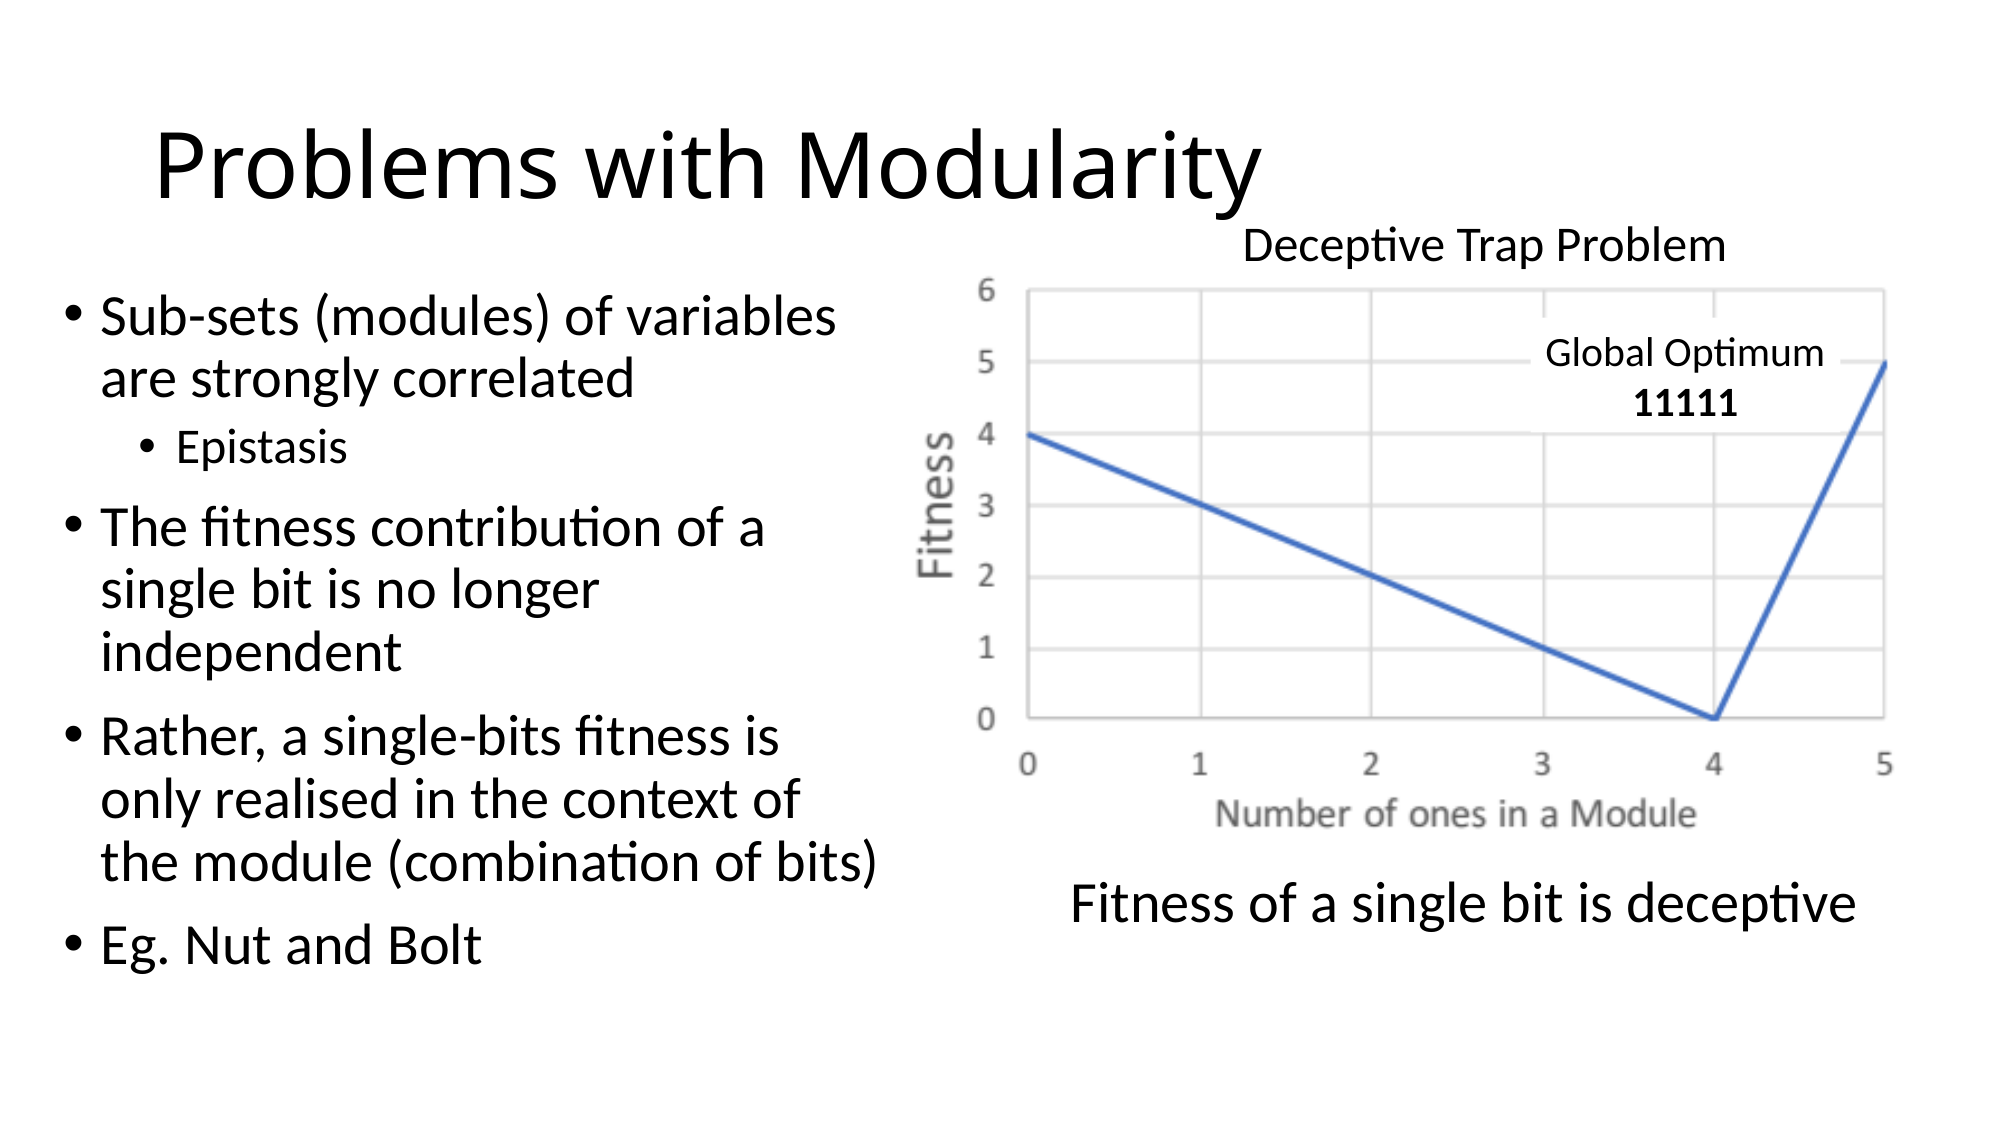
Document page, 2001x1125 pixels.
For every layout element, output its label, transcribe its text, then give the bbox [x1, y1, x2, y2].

text_box Deceptive Trap Problem [1227, 203, 1743, 241]
text_box Fitness of a single bit is deceptive [1056, 857, 1915, 942]
title Problems with Modularity [137, 59, 1863, 277]
list Sub-sets (modules) of variables are strongly correlated Epistasis The fitness contribution of a single bit is no longer independent Rather, a single-bits fitness is only realised in the context of the module (combination of bits) Eg. Nut and Bolt [48, 277, 902, 1049]
picture [881, 241, 1915, 839]
